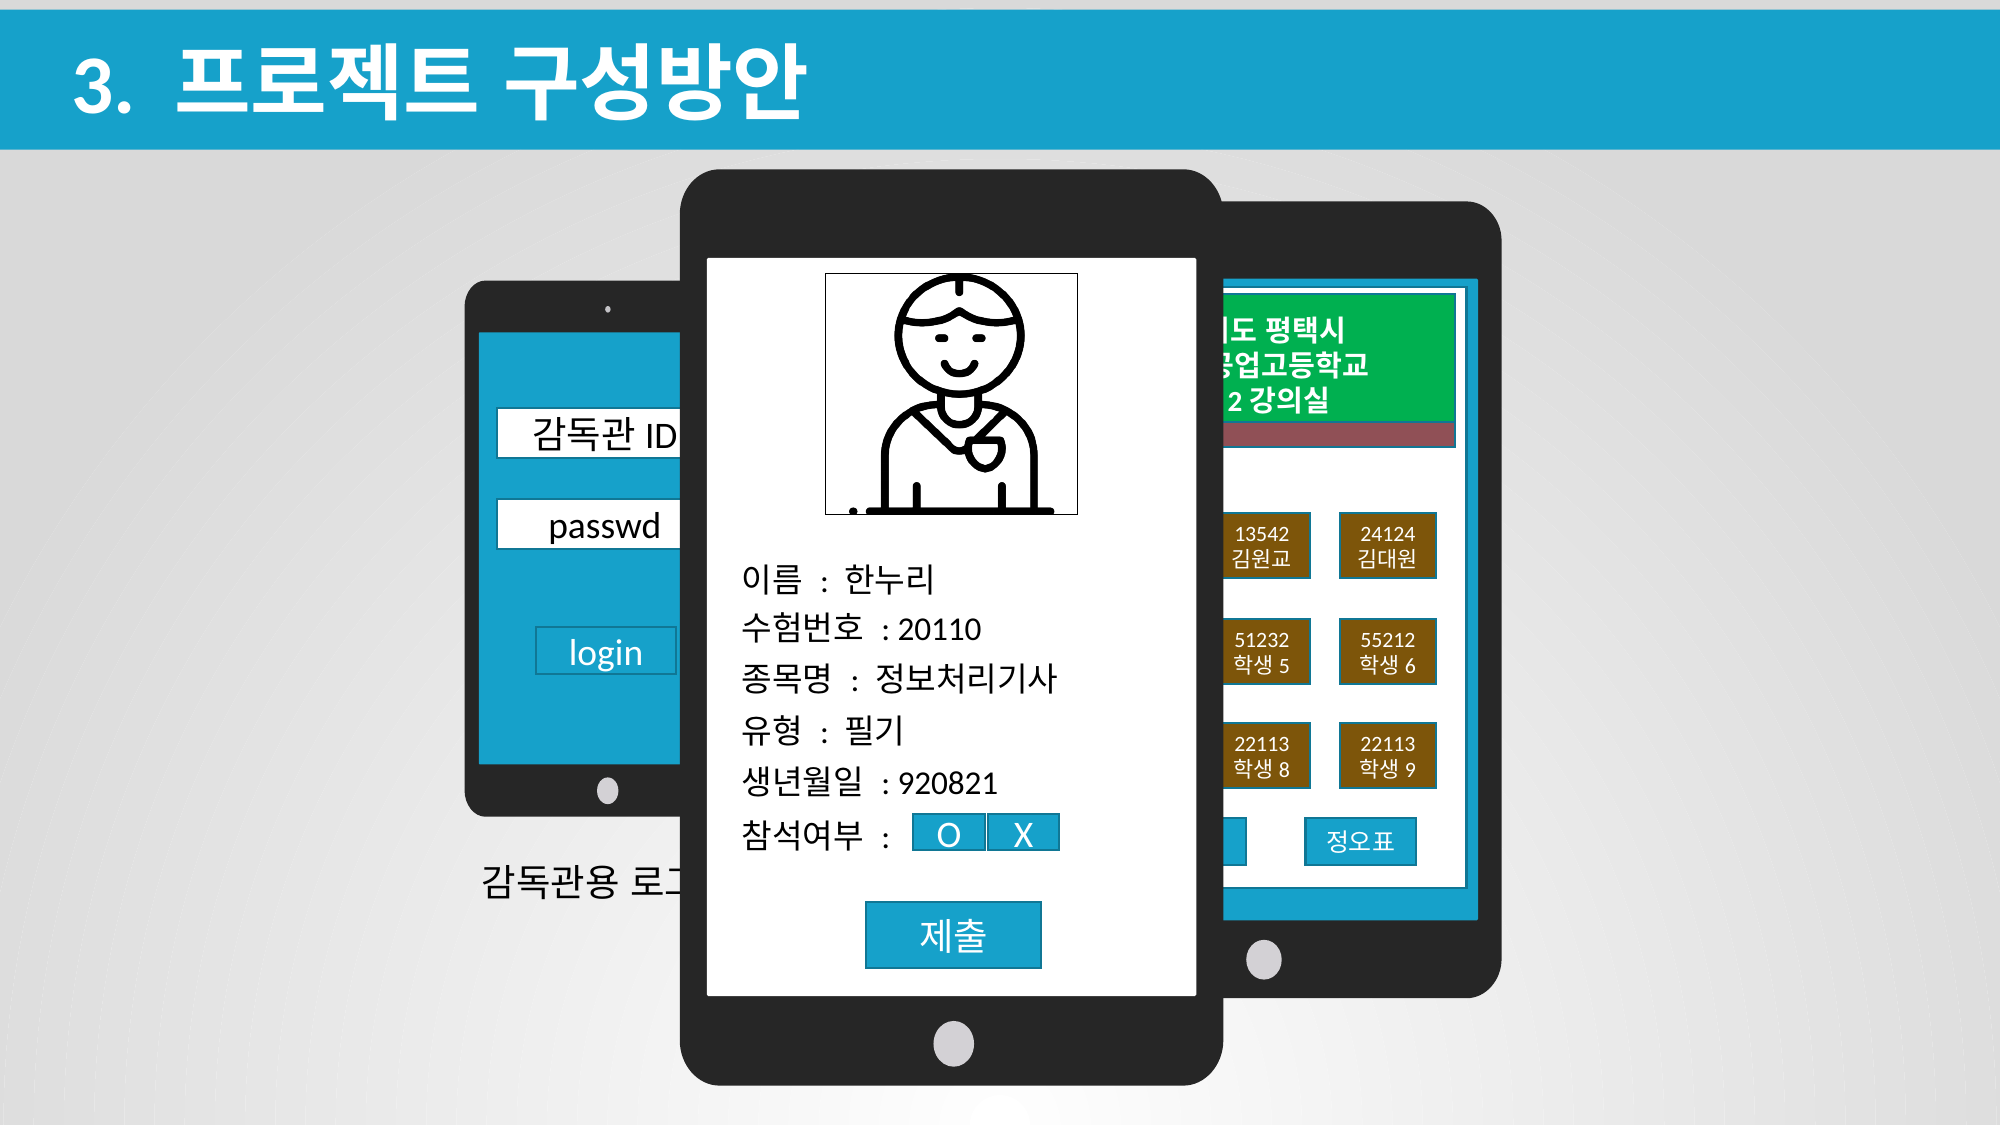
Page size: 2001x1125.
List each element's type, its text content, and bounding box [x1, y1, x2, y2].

text_box [605, 306, 611, 313]
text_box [1224, 201, 1502, 999]
text_box 3. 프로젝트 구성방안 [0, 9, 2000, 151]
text_box login [535, 626, 677, 675]
text_box passwd [496, 498, 679, 550]
text_box [478, 332, 679, 765]
text_box [597, 777, 619, 805]
text_box 감독관ID [496, 407, 679, 459]
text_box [679, 169, 1224, 1086]
text_box [464, 280, 679, 817]
text_box 감독관용 로그인 [441, 851, 679, 912]
